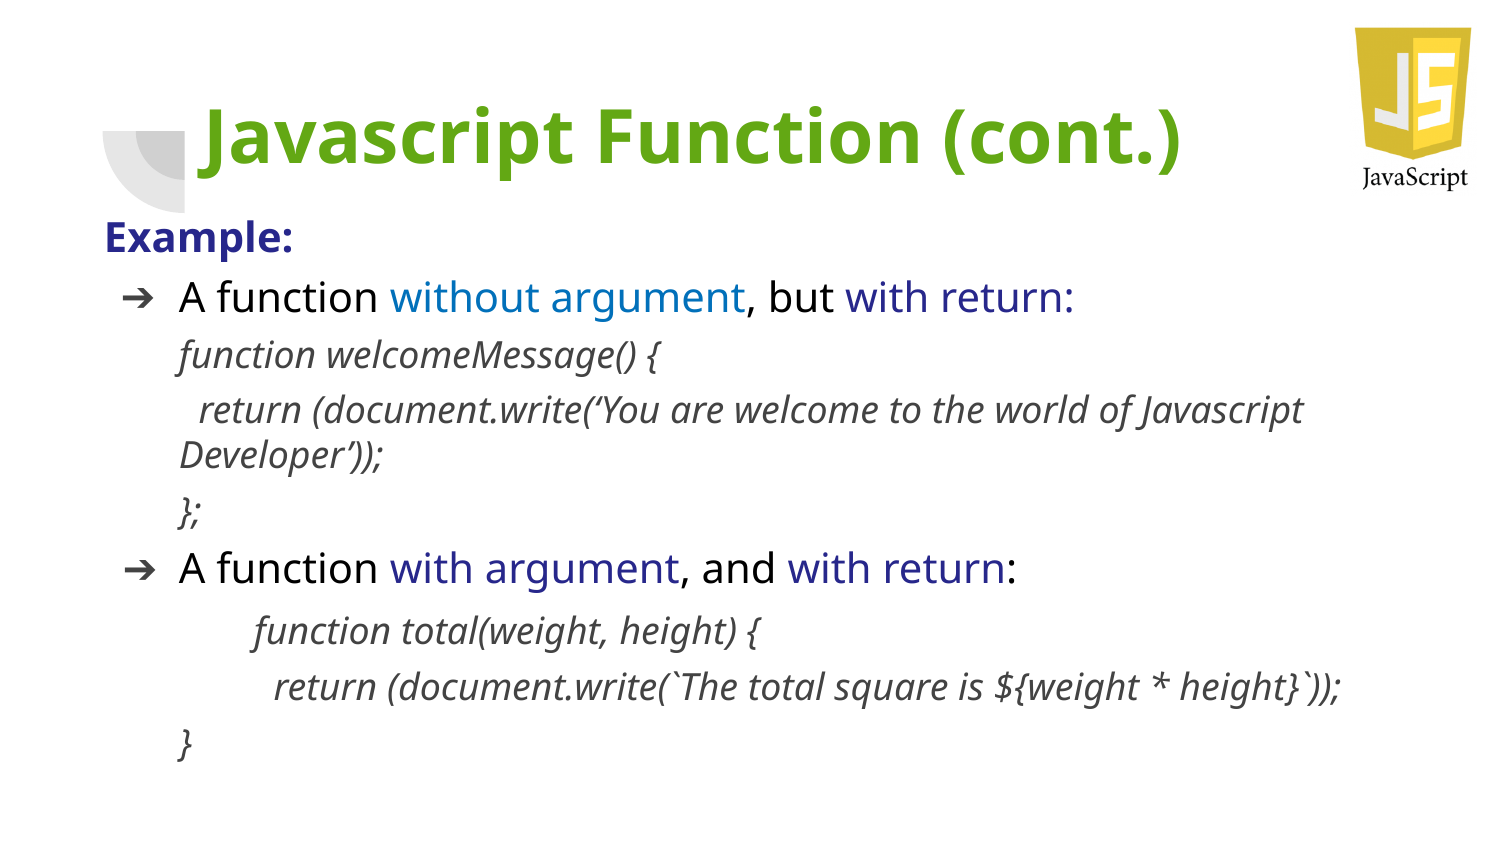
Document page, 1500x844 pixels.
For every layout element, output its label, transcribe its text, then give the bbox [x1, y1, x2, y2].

title Javascript Function (cont.) [188, 73, 1343, 183]
picture [1348, 22, 1477, 196]
title Example: A function without argument, but with return: function welcomeMessage() { return (document.write(‘You are welcome to the world of Javascript Developer’)); }; A function with argument, and with return: function total(weight, height) { return (document.write(`The total square is ${weight * height}`)); } [88, 195, 1464, 832]
